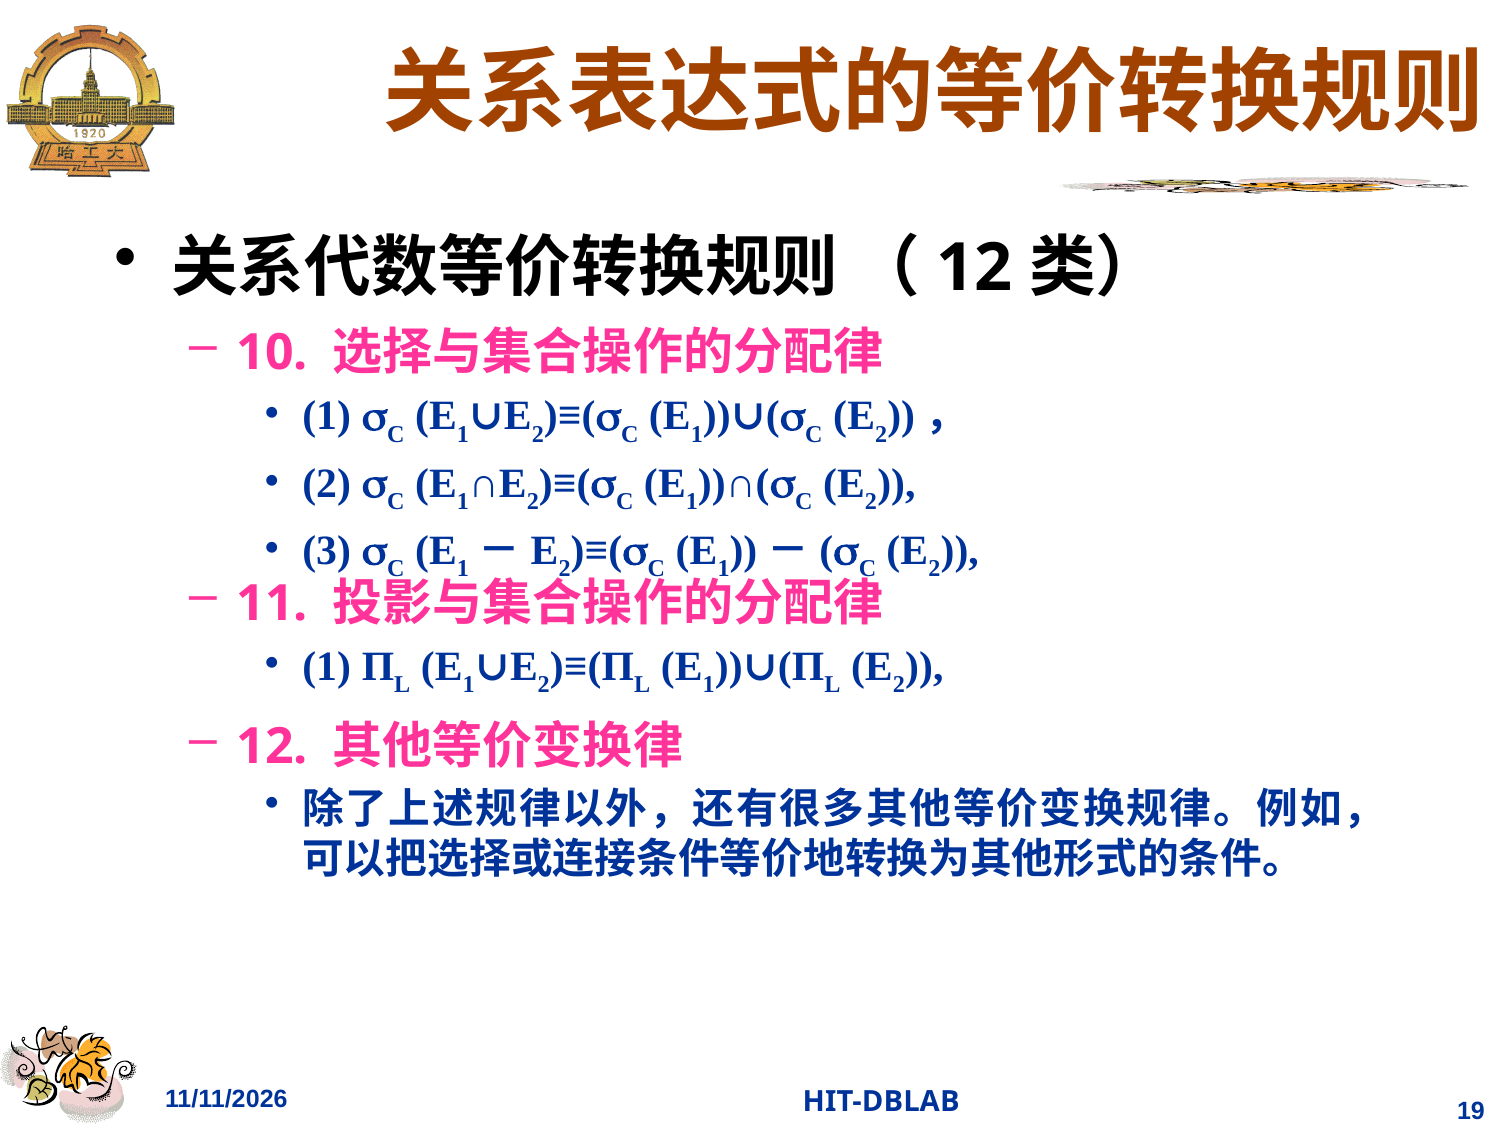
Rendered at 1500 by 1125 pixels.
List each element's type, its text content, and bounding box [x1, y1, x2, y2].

list 关系代数等价转换规则 （12类） [99, 224, 1401, 313]
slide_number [149, 1074, 413, 1125]
text_box 11. 投影与集合操作的分配律 (1) ΠL (E1∪E2)≡(ΠL (E1))∪(ΠL (E2)), [99, 562, 1400, 706]
footer HIT-DBLAB [524, 1074, 1238, 1125]
slide_number 19 [1437, 1087, 1500, 1125]
picture [0, 24, 175, 182]
title 关系表达式的等价转换规则 [249, 0, 1500, 176]
text_box 10. 选择与集合操作的分配律 (1) C (E1∪E2)≡(C (E1))∪(C (E2))， (2) C (E1∩E2)≡(C (E1))∩(C (E2)), (3) C (E1－E2)≡(C (E1))－(C (E2)), [99, 312, 1400, 562]
text_box 12. 其他等价变换律 除了上述规律以外，还有很多其他等价变换规律。例如，可以把选择或连接条件等价地转换为其他形式的条件。 [99, 706, 1400, 957]
